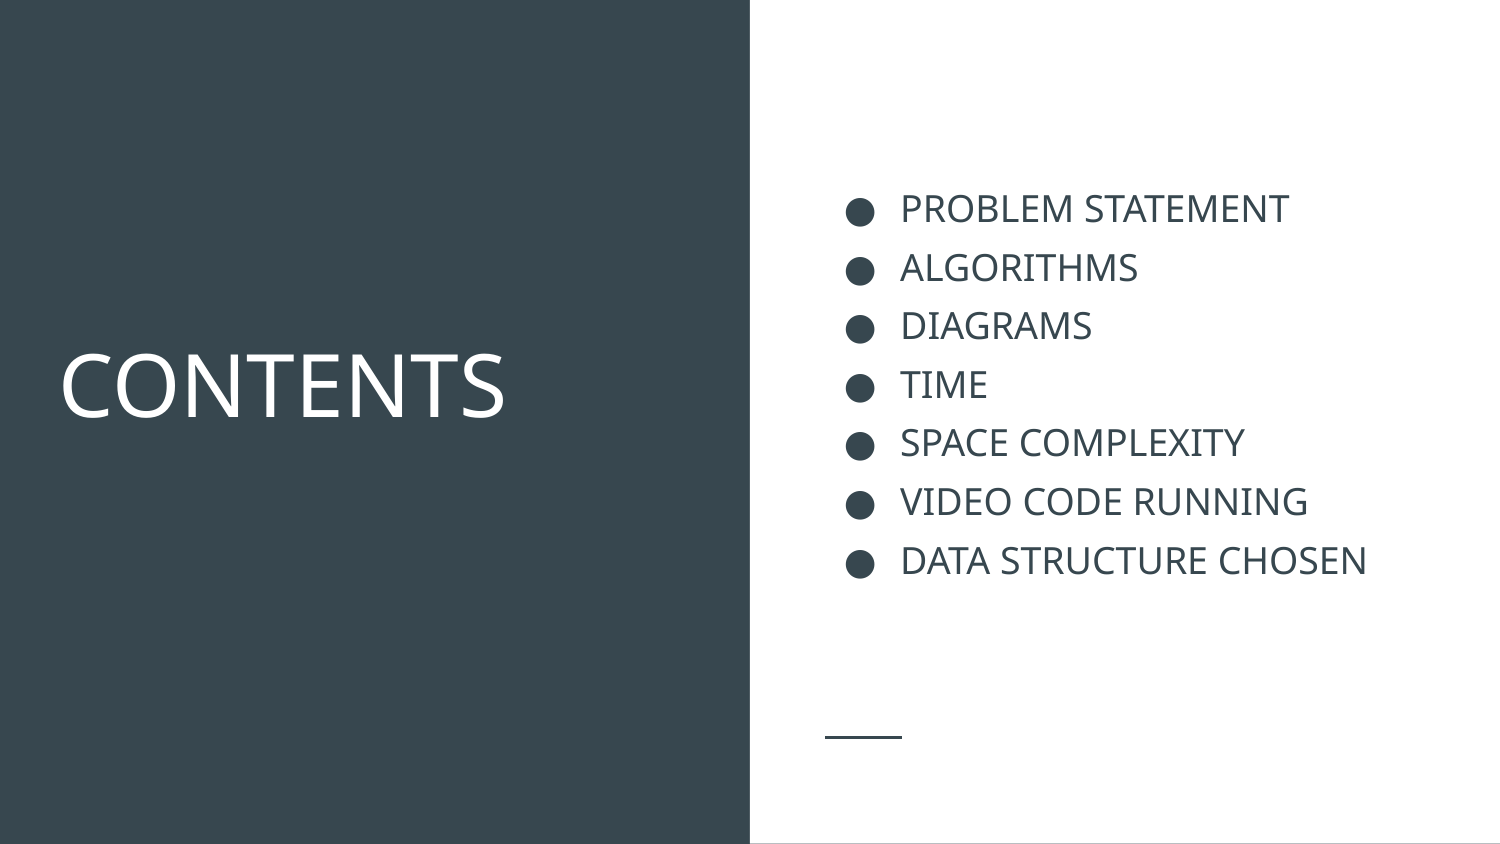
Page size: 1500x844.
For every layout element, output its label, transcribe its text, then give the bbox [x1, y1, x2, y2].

list PROBLEM STATEMENT ALGORITHMS DIAGRAMS TIME SPACE COMPLEXITY VIDEO CODE RUNNING DATA STRUCTURE CHOSEN [810, 118, 1440, 725]
title CONTENTS [43, 177, 708, 458]
